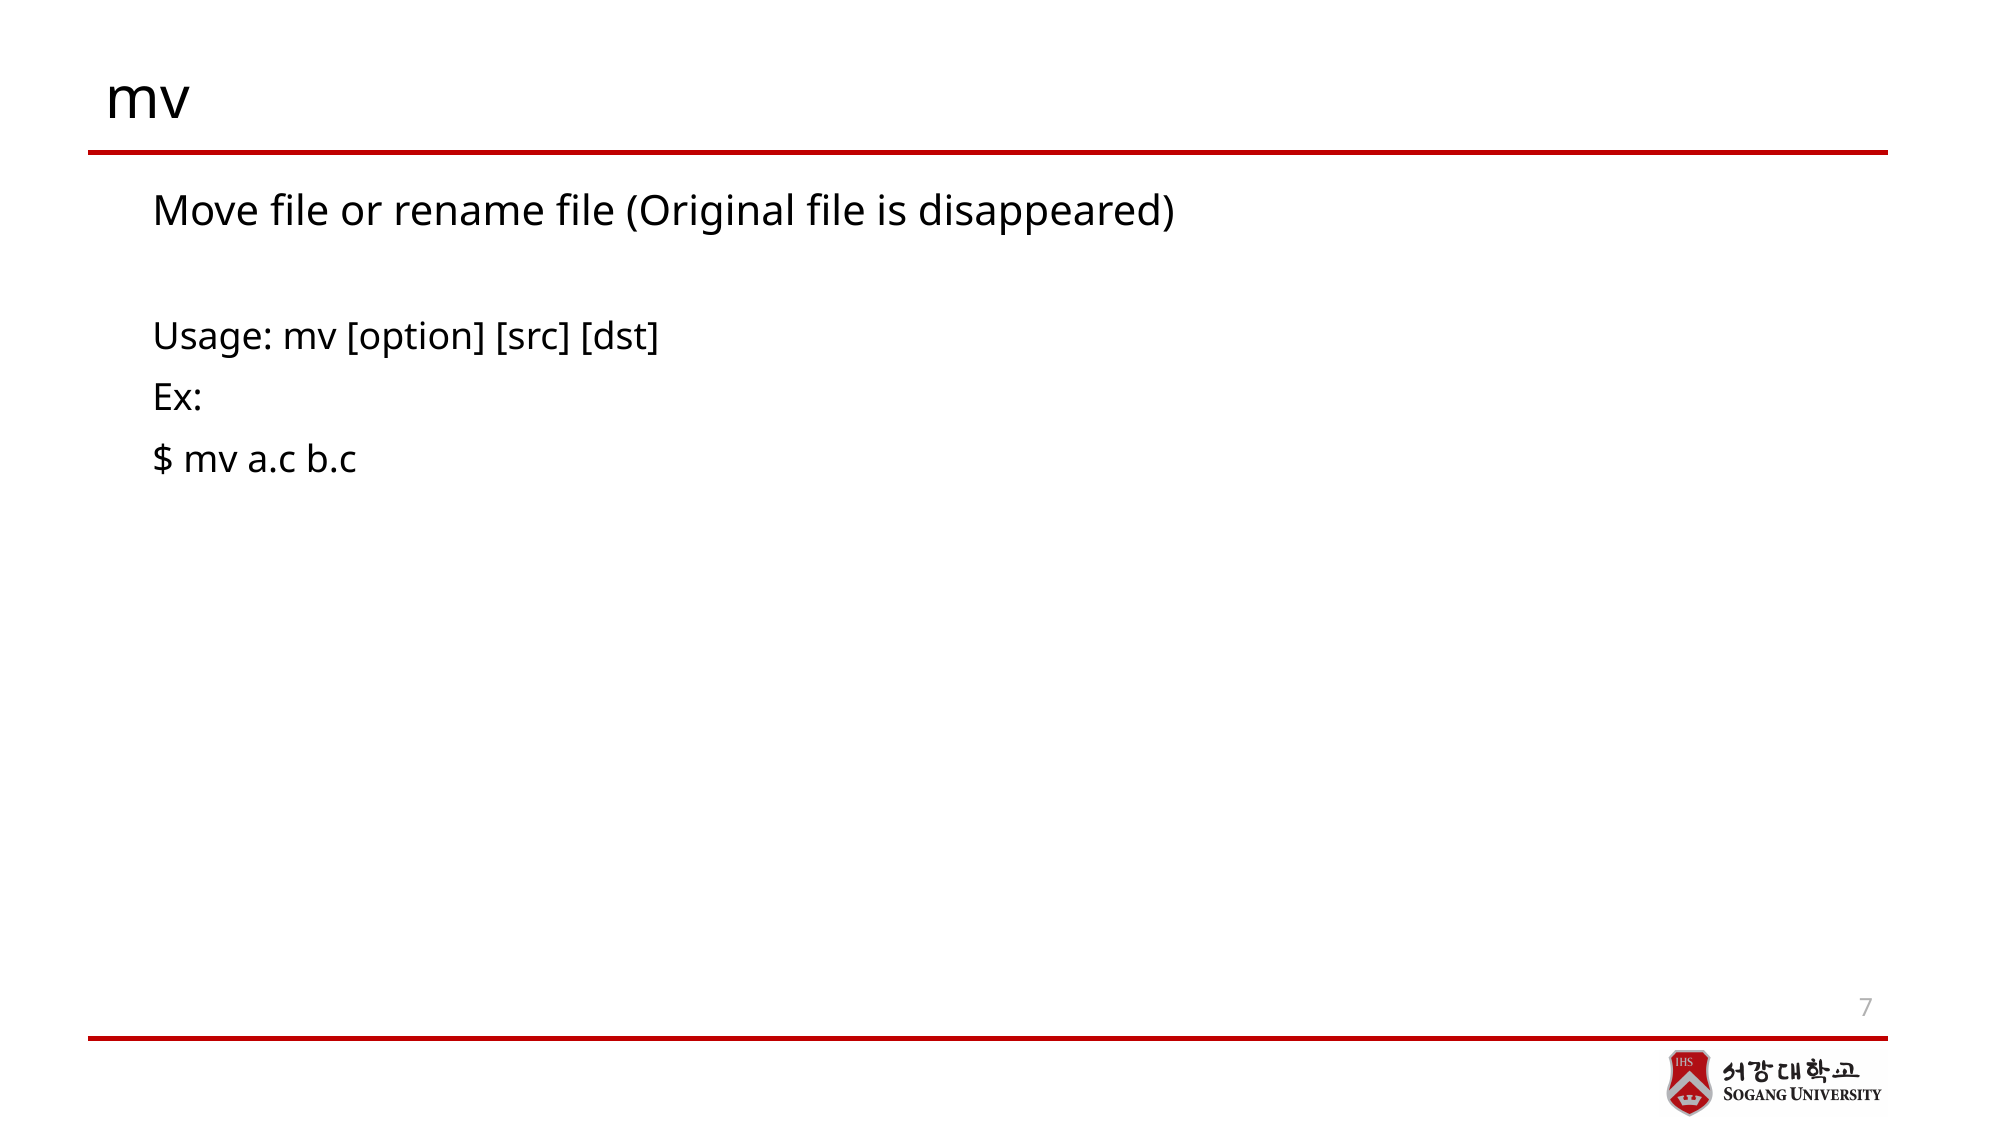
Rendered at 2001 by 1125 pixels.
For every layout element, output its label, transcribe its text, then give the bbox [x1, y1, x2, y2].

picture [1659, 1049, 1888, 1117]
list Move file or rename file (Original file is disappeared) Usage: mv [option] [src] [dst] Ex: $ mv a.c b.c [137, 182, 1818, 980]
slide_number 7 [1774, 978, 1888, 1039]
title mv [91, 61, 1817, 141]
